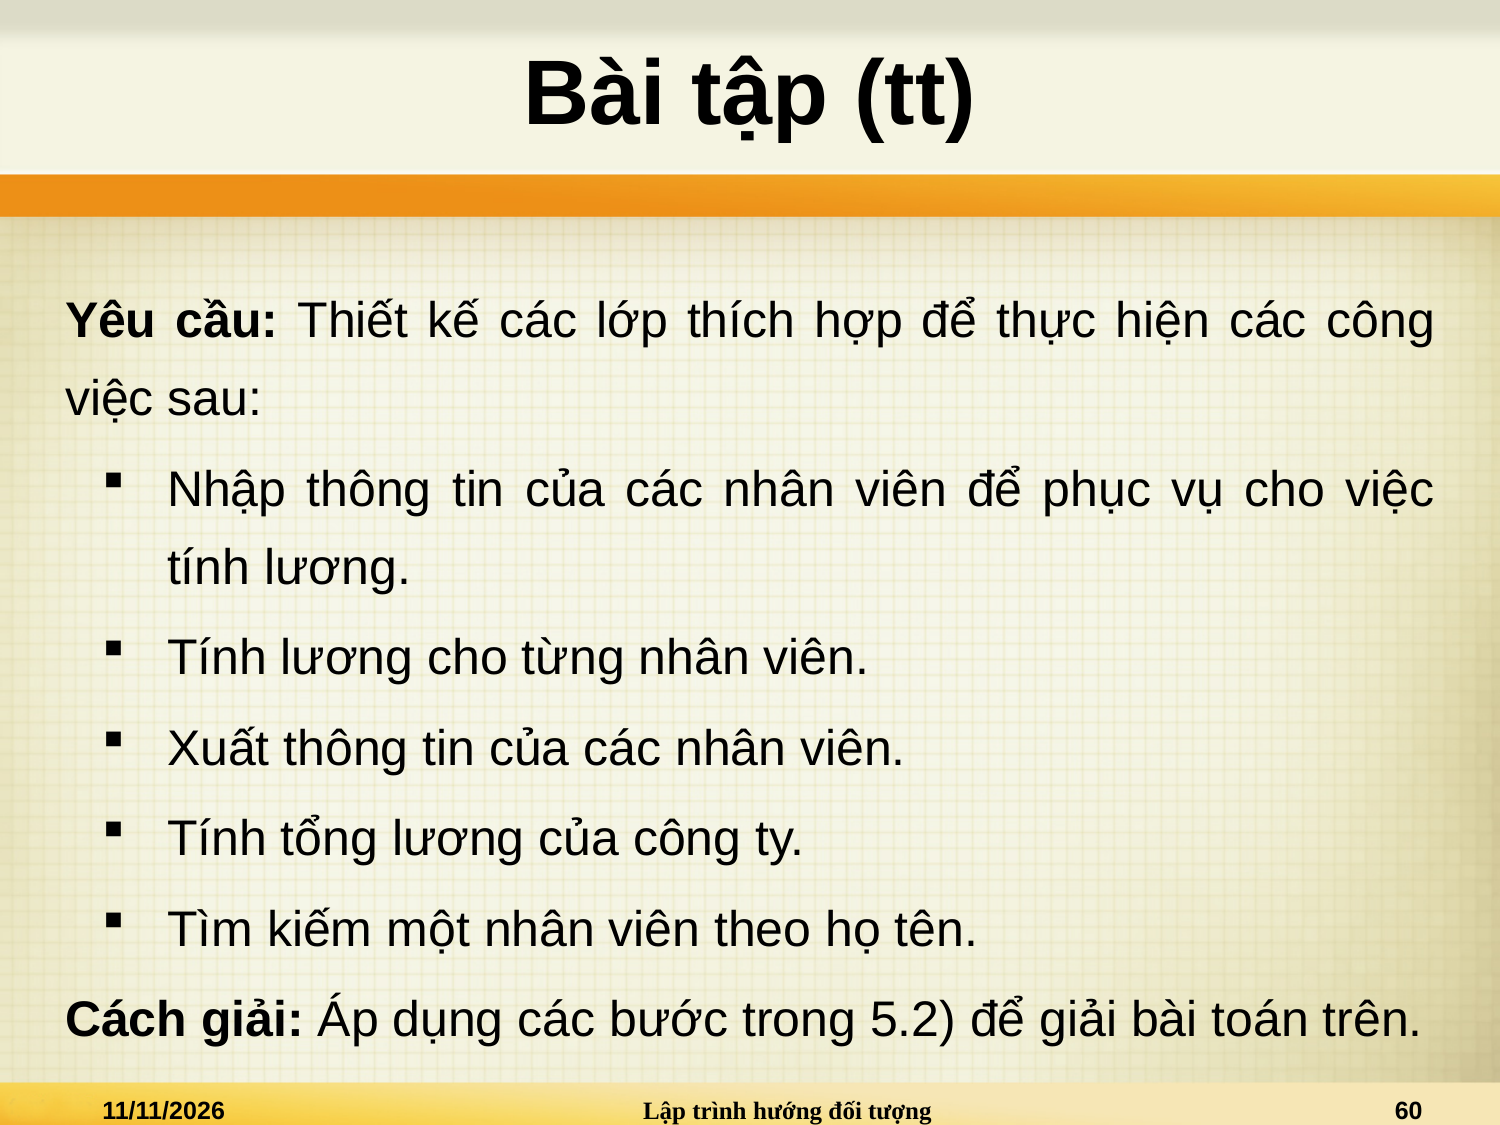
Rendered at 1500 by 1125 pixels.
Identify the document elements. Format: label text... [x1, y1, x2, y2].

slide_number 60 [1087, 1087, 1438, 1125]
title Bài tập (tt) [0, 0, 1500, 175]
picture [0, 175, 1500, 1125]
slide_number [87, 1087, 438, 1125]
footer Lập trình hướng đối tượng [549, 1087, 1025, 1125]
list Yêu cầu: Thiết kế các lớp thích hợp để thực hiện các công việc sau: Nhập thông tin của các nhân viên để phục vụ cho việc tính lương. Tính lương cho từng nhân viên. Xuất thông tin của các nhân viên. Tính tổng lương của công ty. Tìm kiếm một nhân viên theo họ tên. Cách giải: Áp dụng các bước trong 5.2) để giải bài toán trên. [50, 262, 1450, 1071]
